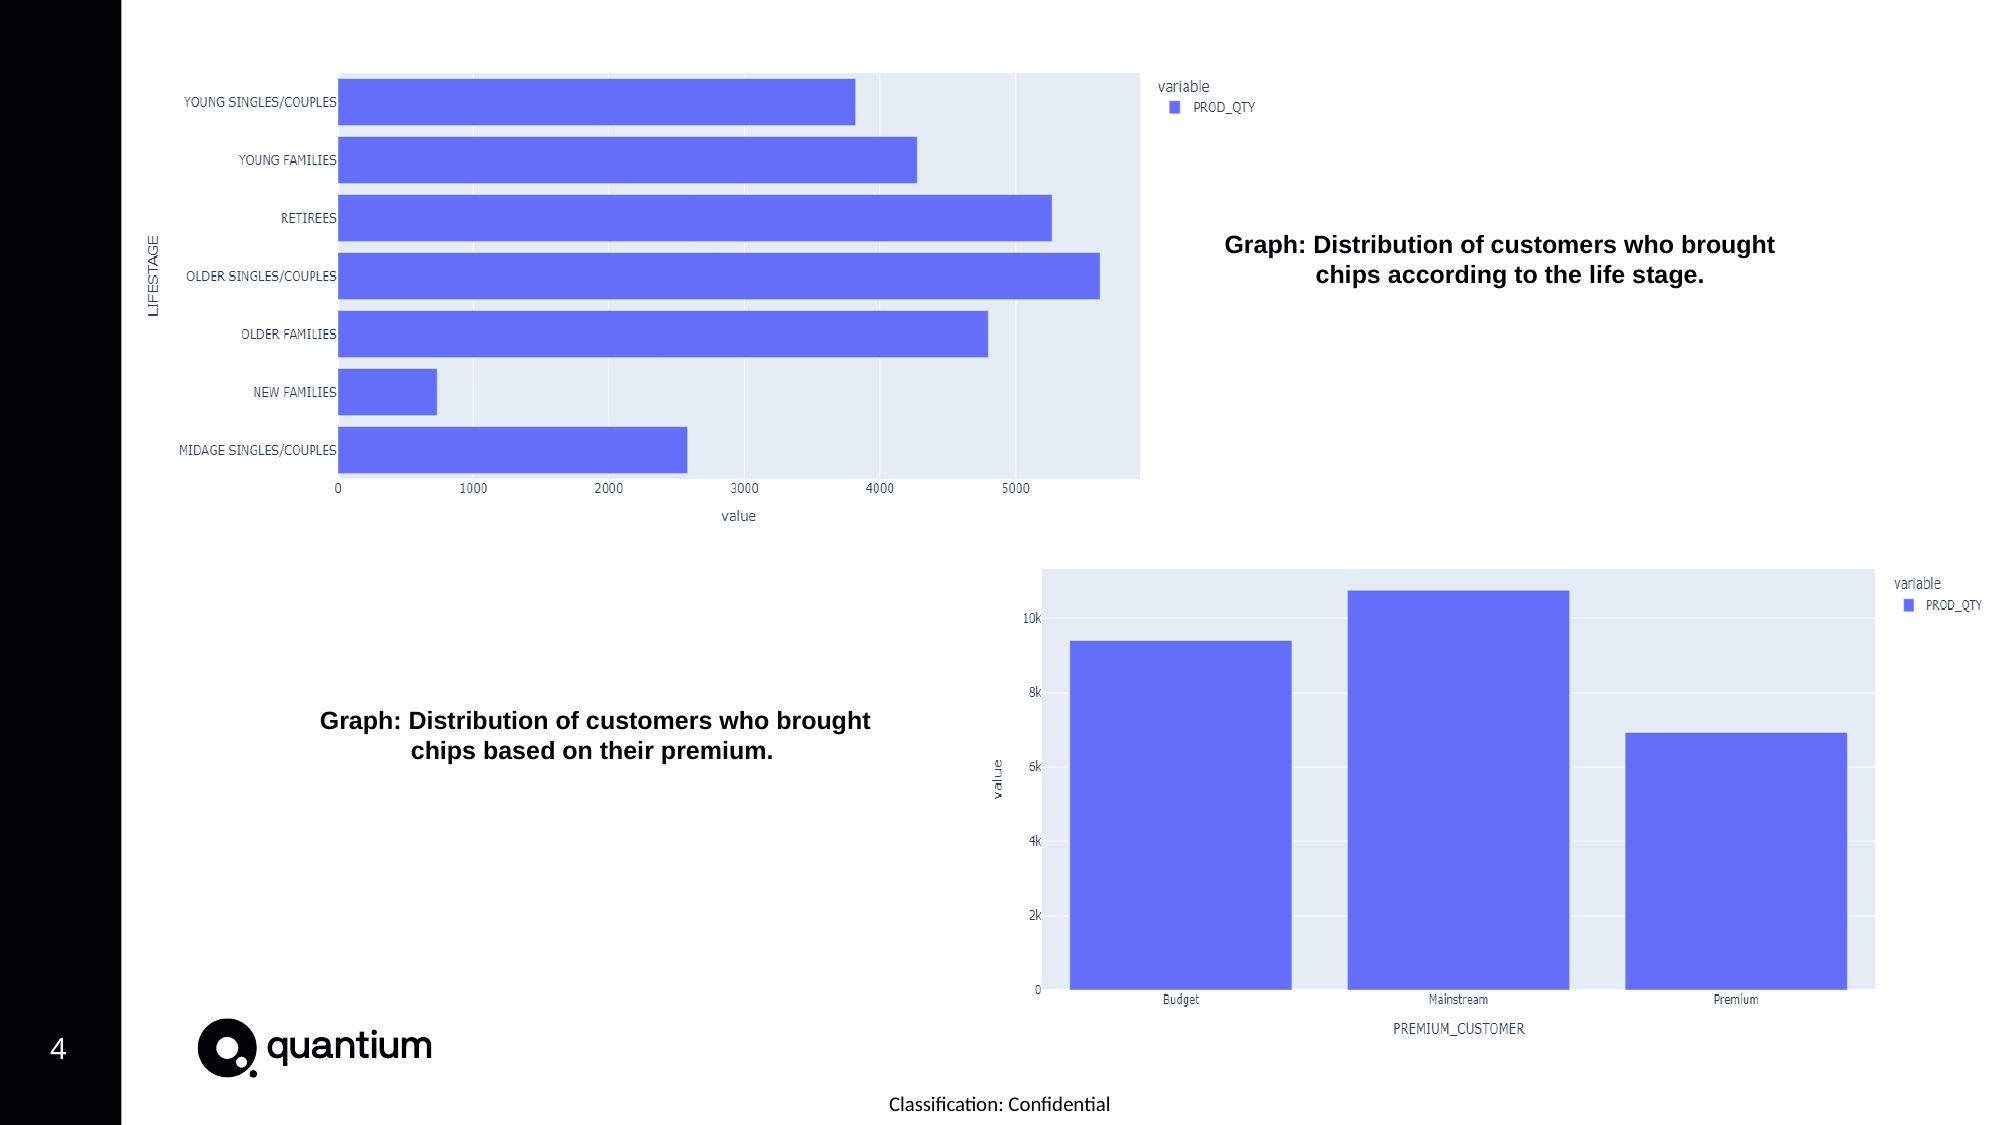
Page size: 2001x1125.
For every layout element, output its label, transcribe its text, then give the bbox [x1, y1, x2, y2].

picture [144, 10, 1997, 1078]
text_box Graph: Distribution of customers who brought chips based on their premium. [319, 704, 908, 855]
text_box Graph: Distribution of customers who brought chips according to the life stage. [1271, 228, 1767, 345]
